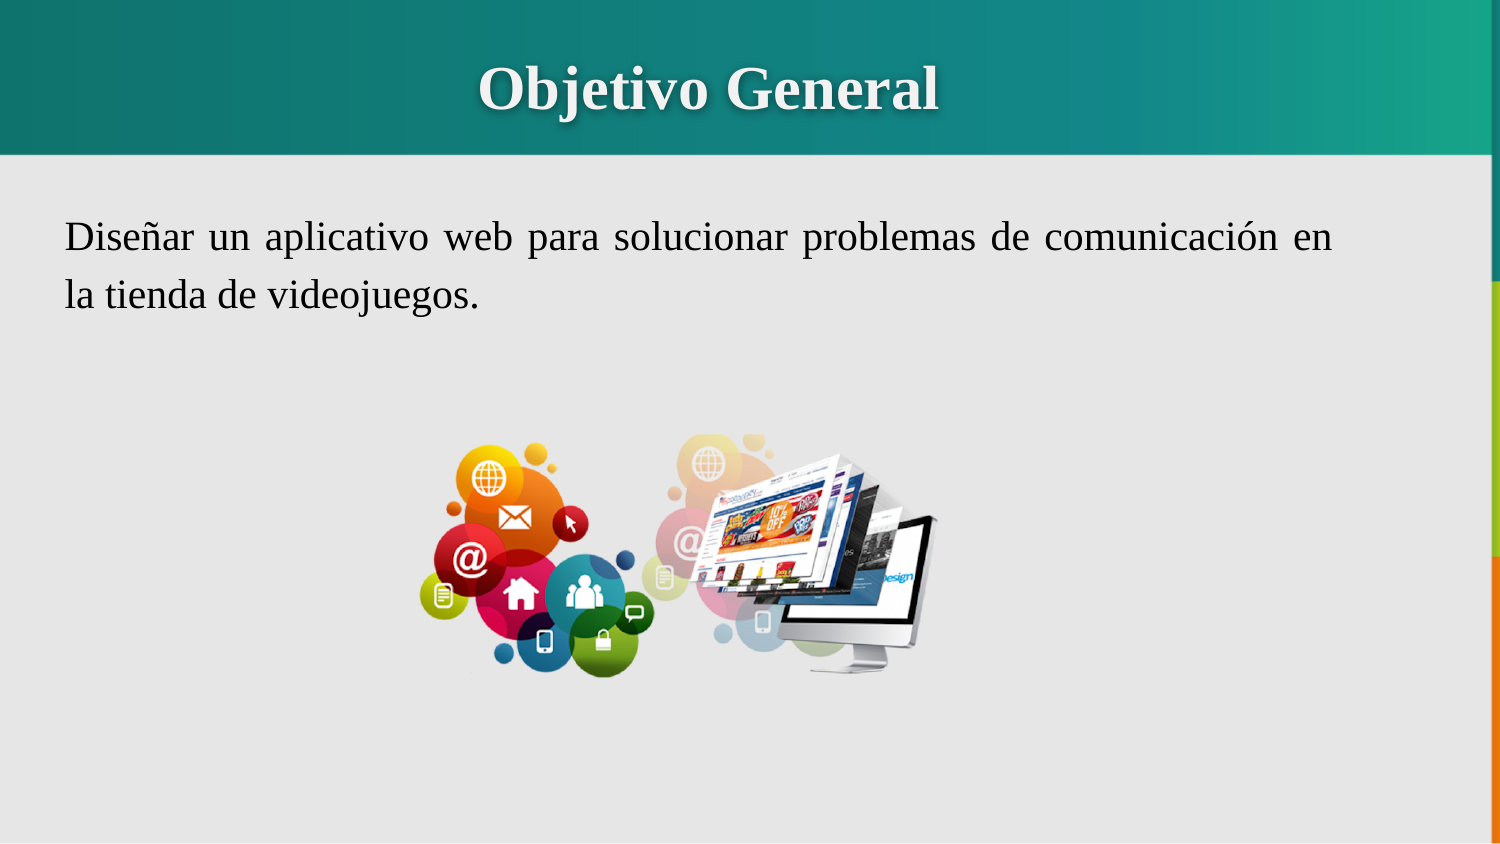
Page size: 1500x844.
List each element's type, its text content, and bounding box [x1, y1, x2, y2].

text_box Objetivo General [387, 12, 1157, 126]
text_box Diseñar un aplicativo web para solucionar problemas de comunicación en la tienda de videojuegos. [49, 126, 1349, 836]
picture [0, 0, 1500, 844]
